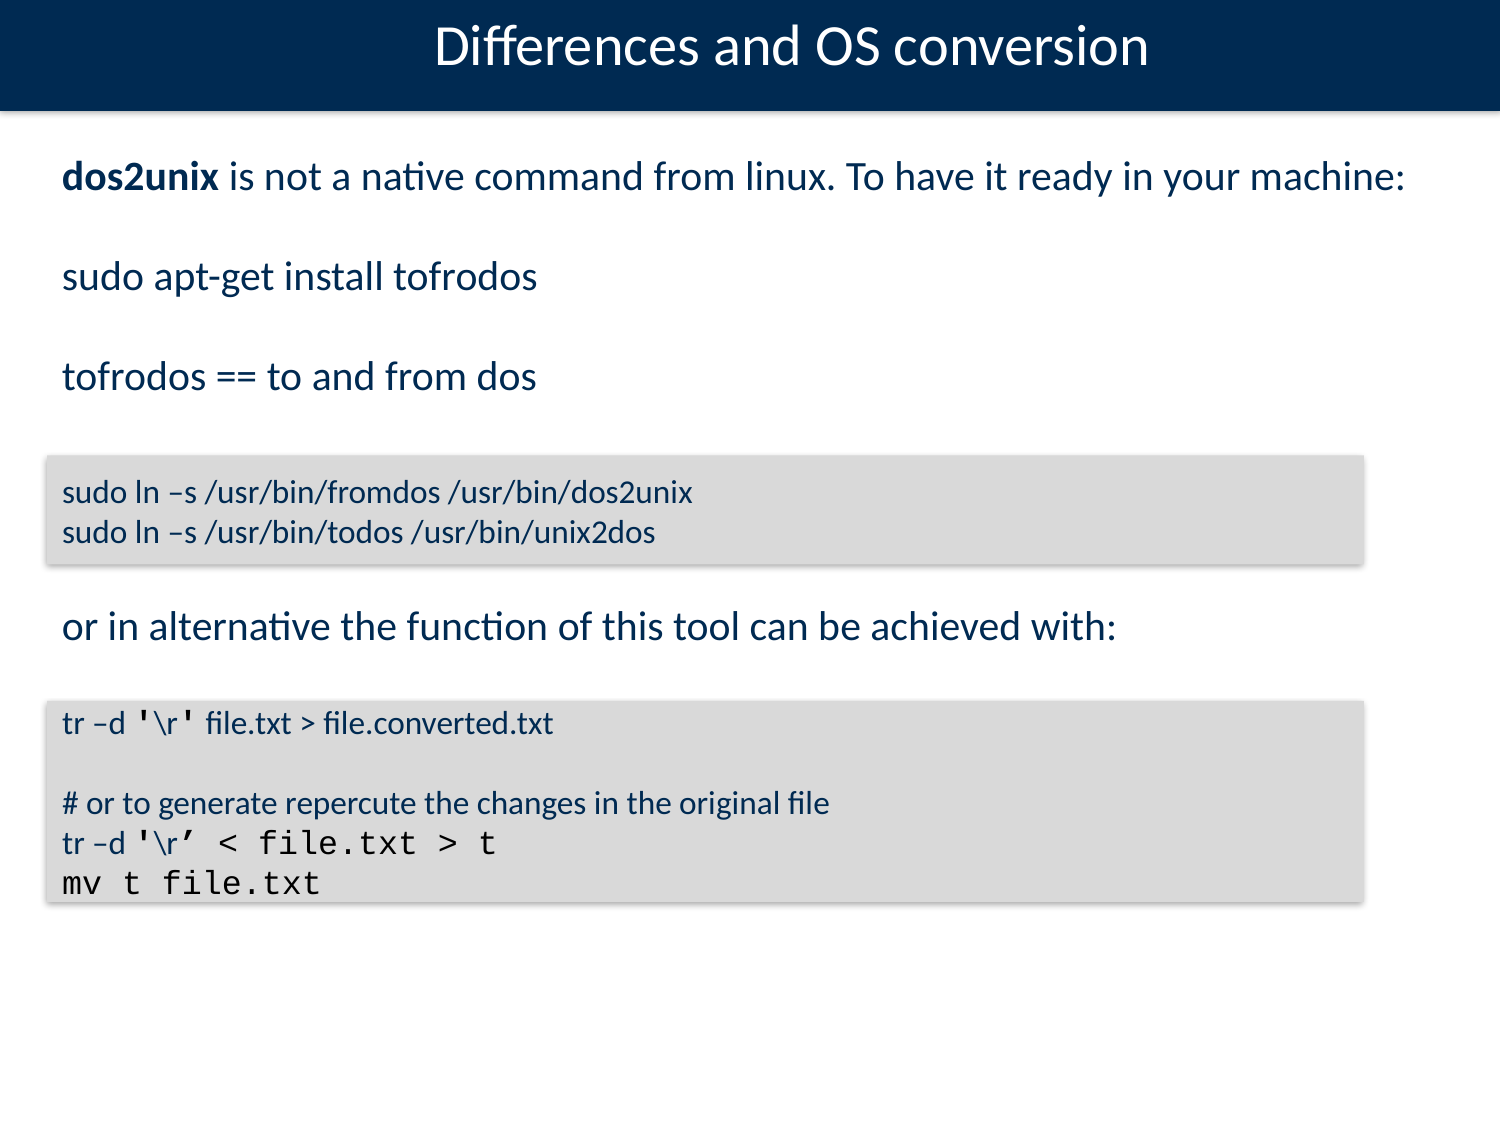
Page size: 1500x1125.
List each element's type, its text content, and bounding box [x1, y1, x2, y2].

text_box sudo ln –s /usr/bin/fromdos /usr/bin/dos2unix sudo ln –s /usr/bin/todos /usr/bin/unix2dos [46, 455, 1365, 565]
subtitle Differences and OS conversion [202, 0, 1382, 94]
text_box [0, 0, 1500, 112]
text_box tr –d '\r' file.txt > file.converted.txt # or to generate repercute the changes in the original file tr –d '\r’ < file.txt > t mv t file.txt [46, 700, 1365, 903]
text_box dos2unix is not a native command from linux. To have it ready in your machine: sudo apt-get install tofrodos tofrodos == to and from dos or in alternative the function of this tool can be achieved with: [47, 141, 1450, 657]
